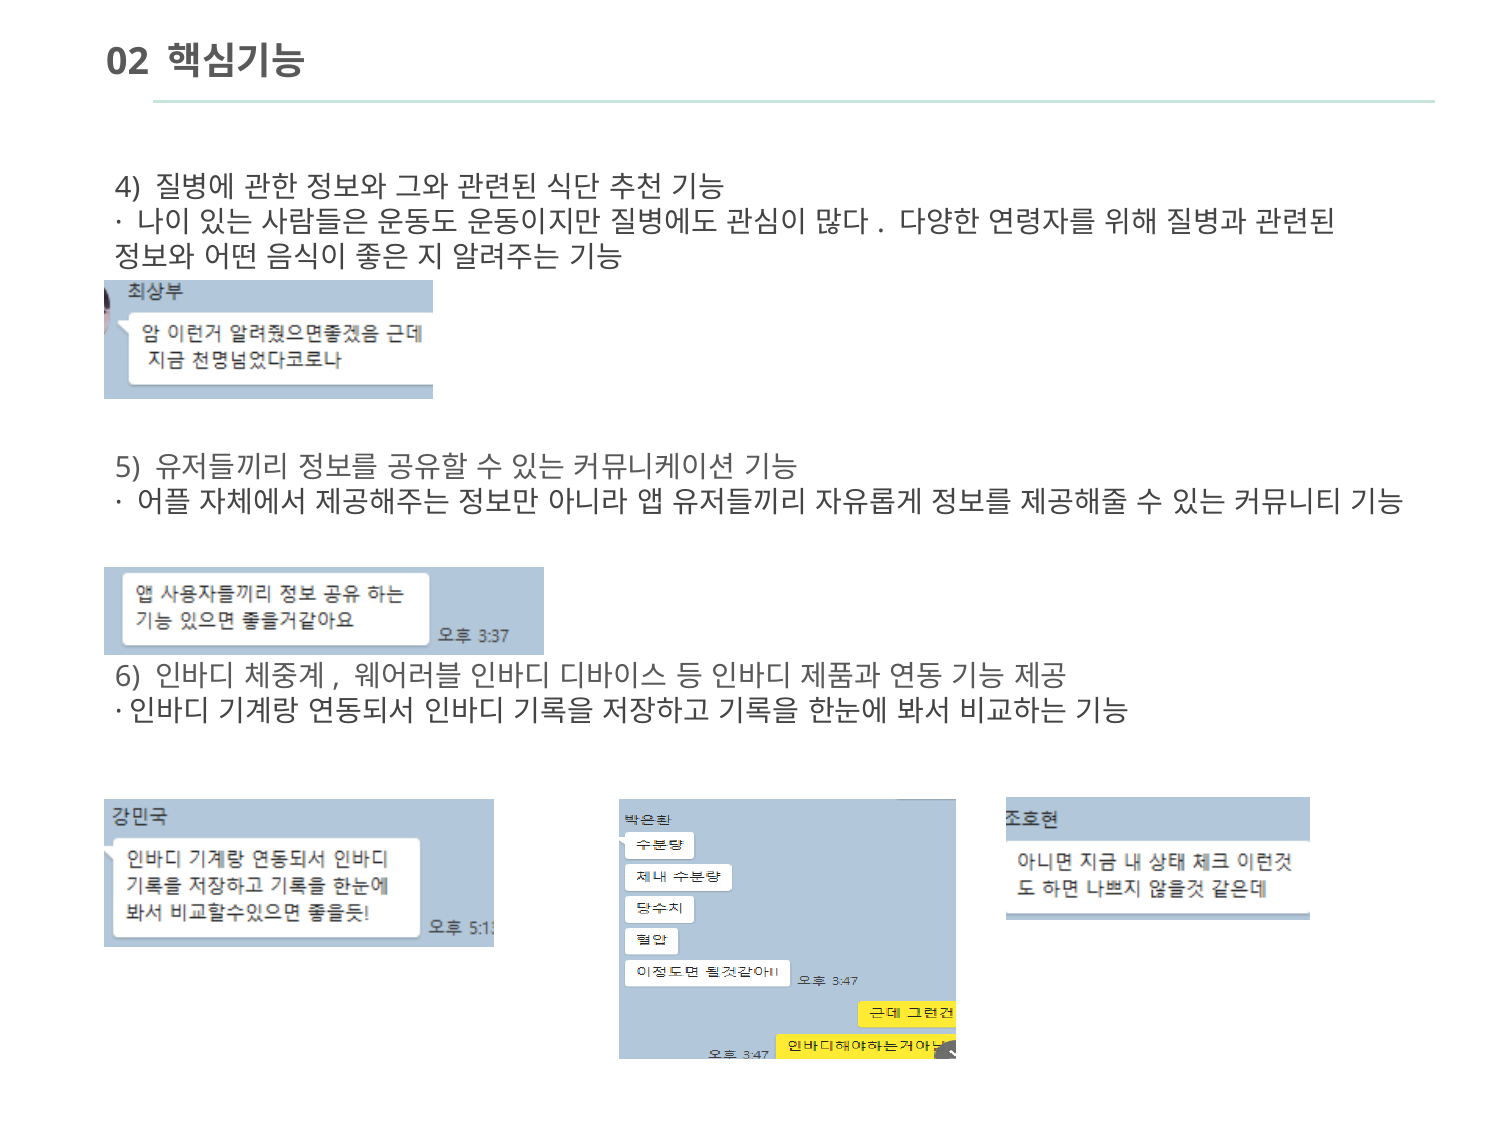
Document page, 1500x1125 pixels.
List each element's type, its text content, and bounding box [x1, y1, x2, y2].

picture [618, 799, 956, 1059]
picture [104, 566, 545, 655]
text_box 02 핵심기능 [91, 29, 321, 90]
picture [1005, 796, 1310, 920]
picture [104, 279, 434, 400]
text_box 4) 질병에 관한 정보와 그와 관련된 식단 추천 기능 · 나이 있는 사람들은 운동도 운동이지만 질병에도 관심이 많다. 다양한 연령자를 위해 질병과 관련된 정보와 어떤 음식이 좋은 지 알려주는 기능 5) 유저들끼리 정보를 공유할 수 있는 커뮤니케이션 기능 · 어플 자체에서 제공해주는 정보만 아니라 앱 유저들끼리 자유롭게 정보를 제공해줄 수 있는 커뮤니티 기능 6) 인바디 체중계, 웨어러블 인바디 디바이스 등 인바디 제품과 연동 기능 제공 ·인바디 기계랑 연동되서 인바디 기록을 저장하고 기록을 한눈에 봐서 비교하는 기능 [100, 160, 1436, 910]
picture [104, 799, 495, 947]
